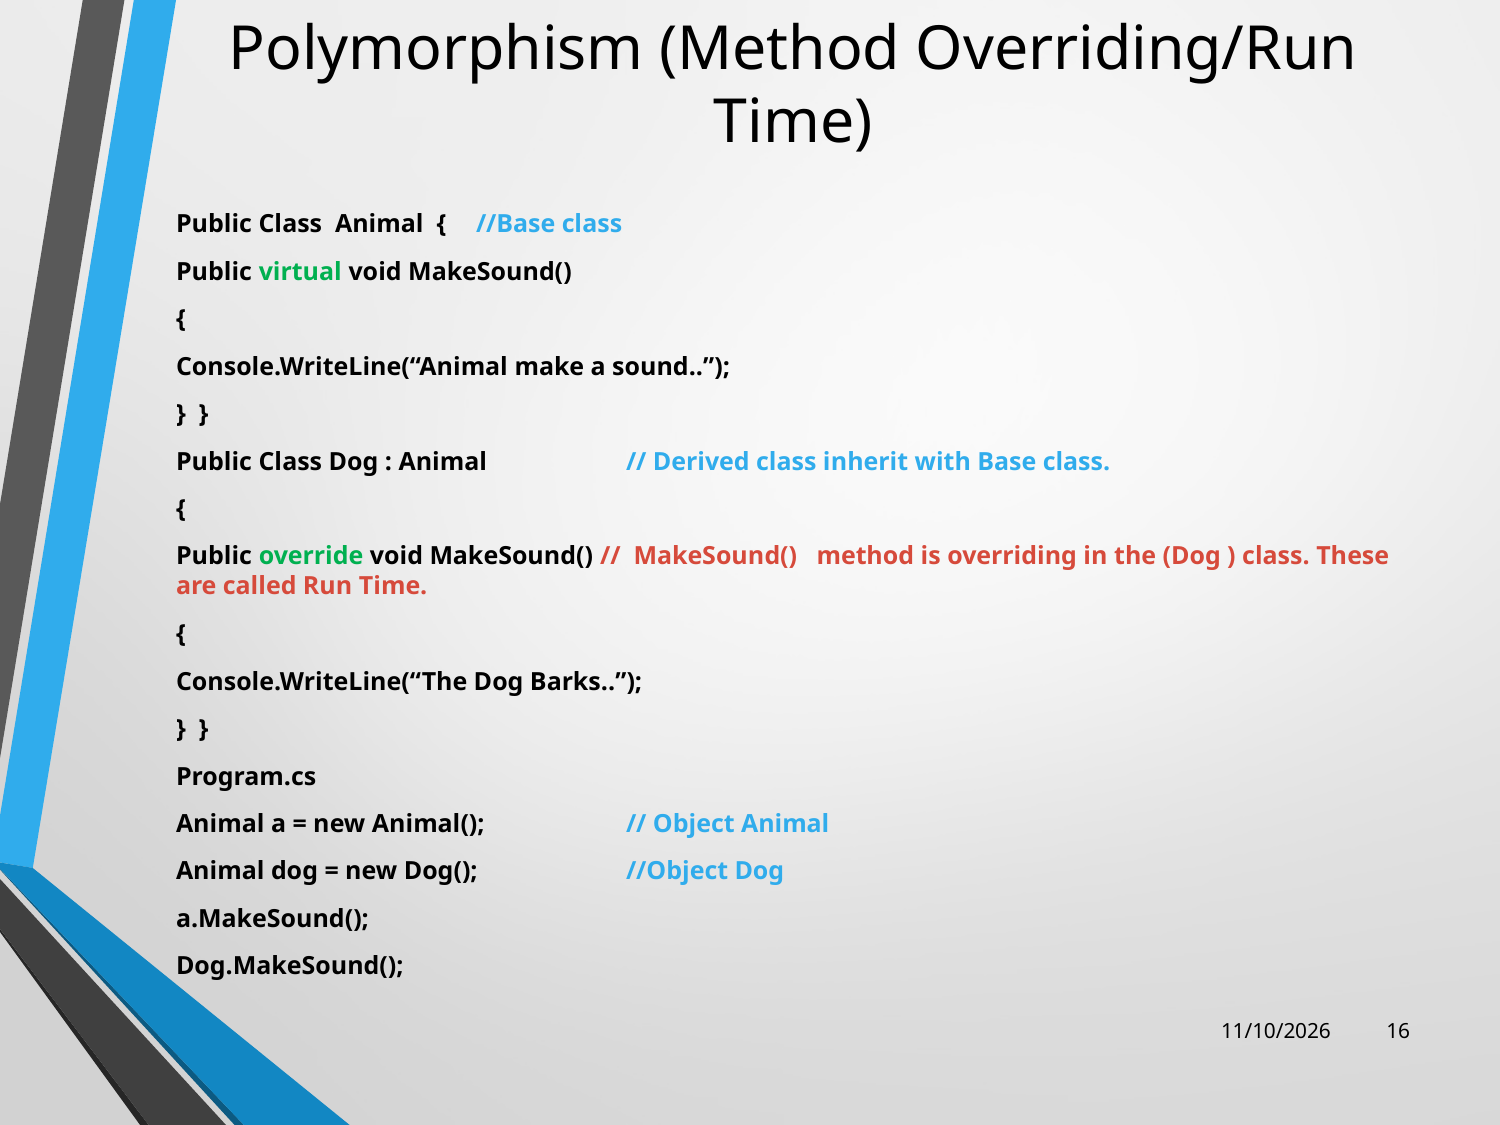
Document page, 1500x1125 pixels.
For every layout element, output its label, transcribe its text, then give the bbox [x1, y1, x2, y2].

slide_number 16 [1354, 1001, 1425, 1062]
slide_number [1204, 1001, 1346, 1062]
list Public Class Animal { //Base class Public virtual void MakeSound() { Console.WriteLine(“Animal make a sound..”); } } Public Class Dog : Animal // Derived class inherit with Base class. { Public override void MakeSound() // MakeSound() method is overriding in the (Dog ) class. These are called Run Time. { Console.WriteLine(“The Dog Barks..”); } } Program.cs Animal a = new Animal(); // Object Animal Animal dog = new Dog(); //Object Dog a.MakeSound(); Dog.MakeSound(); [161, 174, 1425, 1013]
title Polymorphism (Method Overriding/Run Time) [161, 0, 1425, 163]
